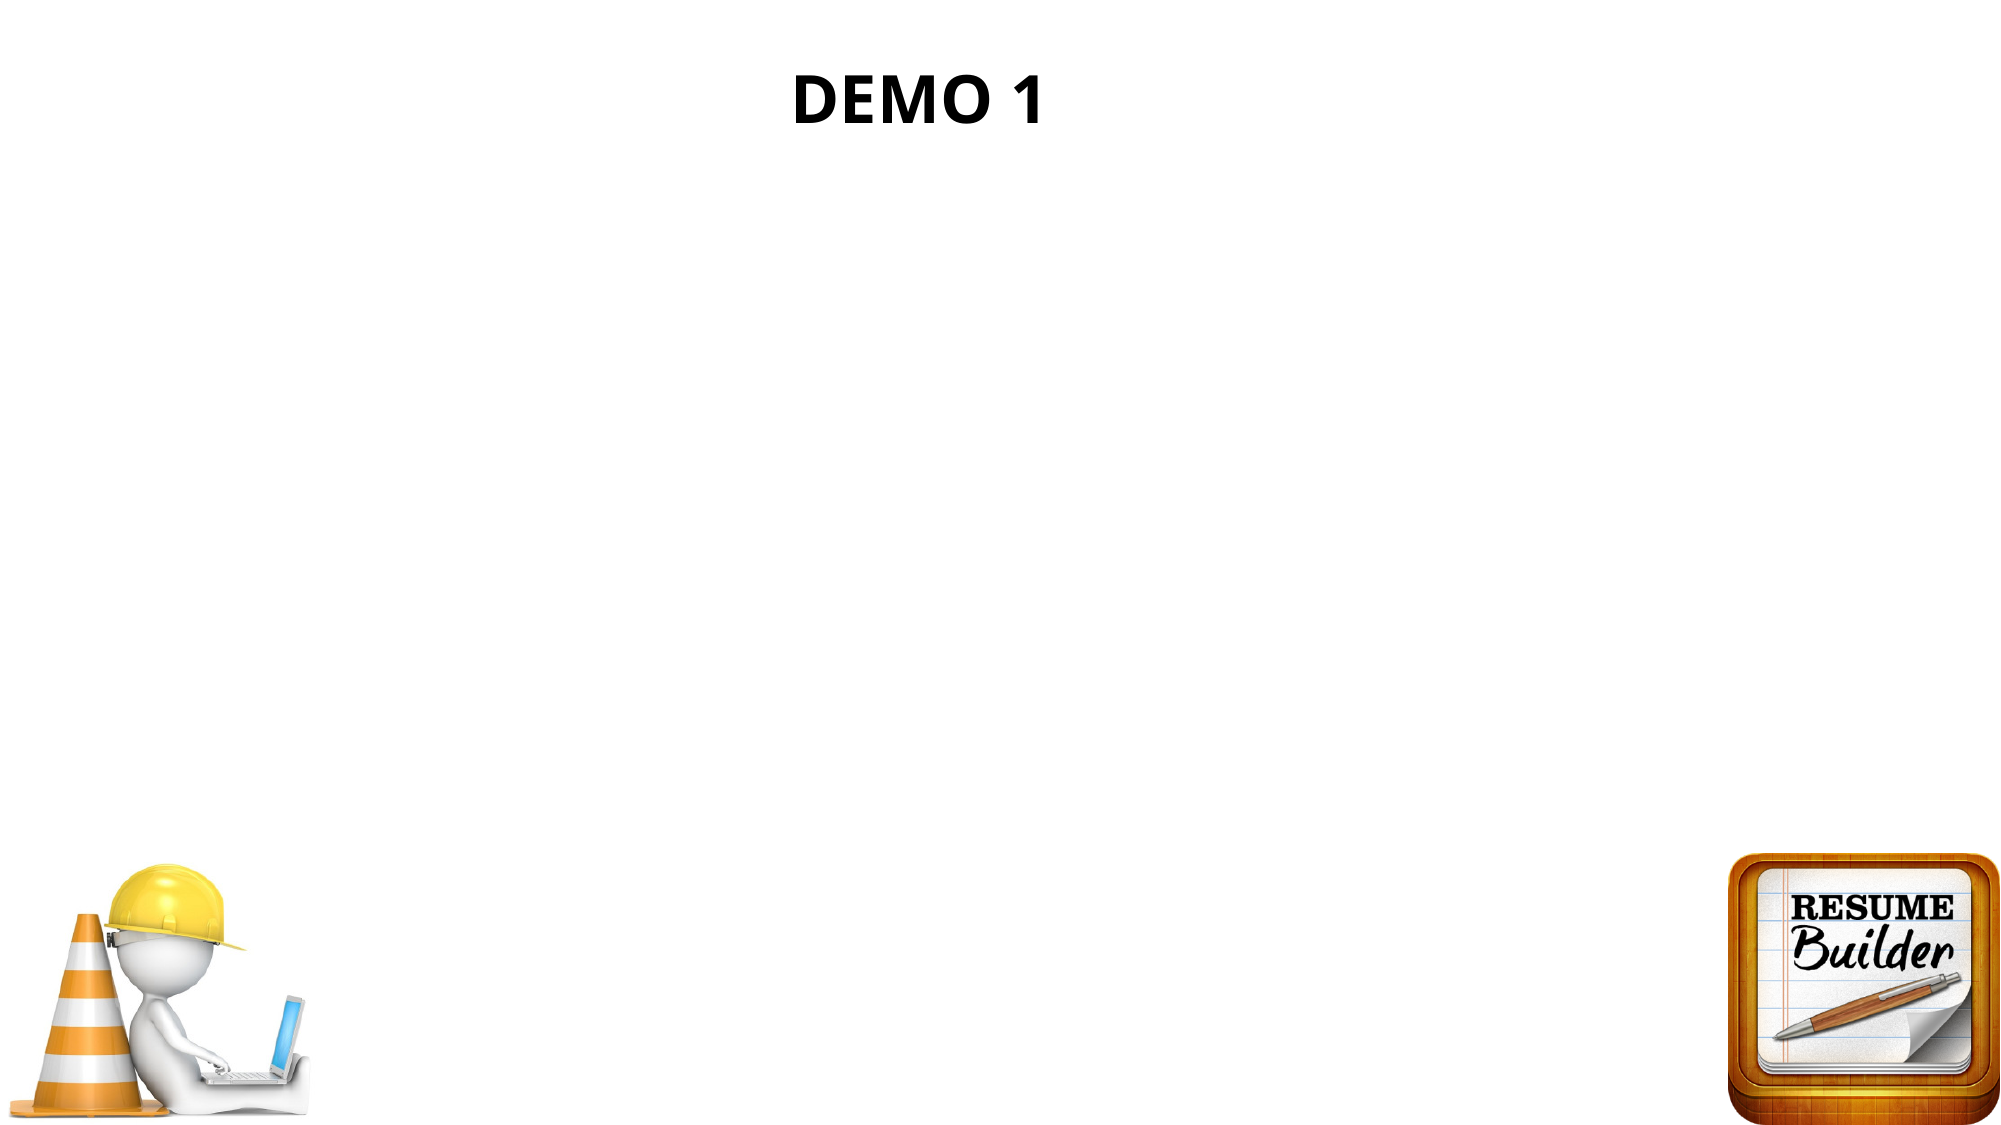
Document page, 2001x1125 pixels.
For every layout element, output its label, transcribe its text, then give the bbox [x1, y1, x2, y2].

text_box DEMO 1 [775, 49, 1115, 145]
picture [1728, 853, 2000, 1125]
picture [0, 854, 327, 1125]
